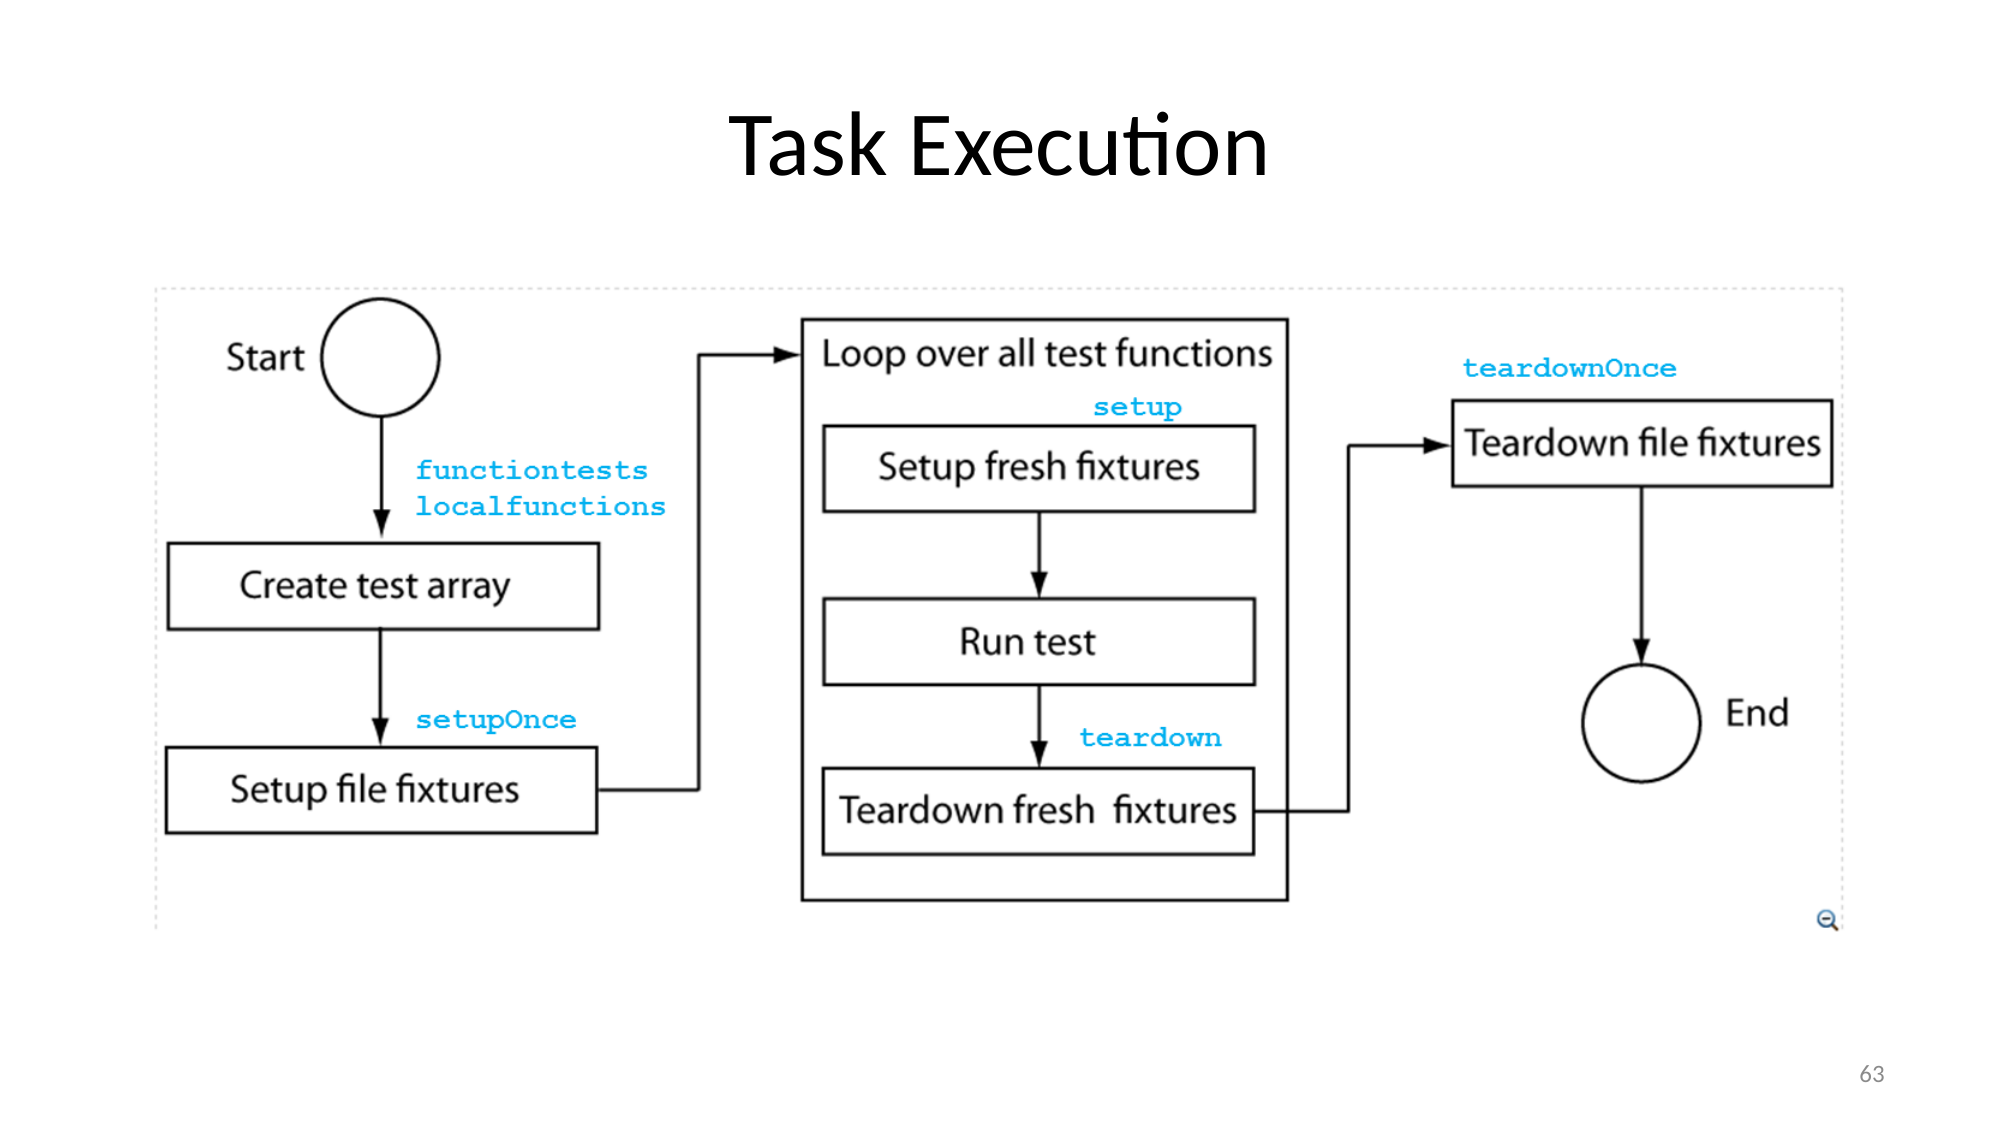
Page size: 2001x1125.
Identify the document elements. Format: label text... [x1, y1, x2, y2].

title Task Execution [99, 45, 1900, 233]
slide_number 63 [1433, 1042, 1900, 1103]
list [151, 283, 1848, 934]
